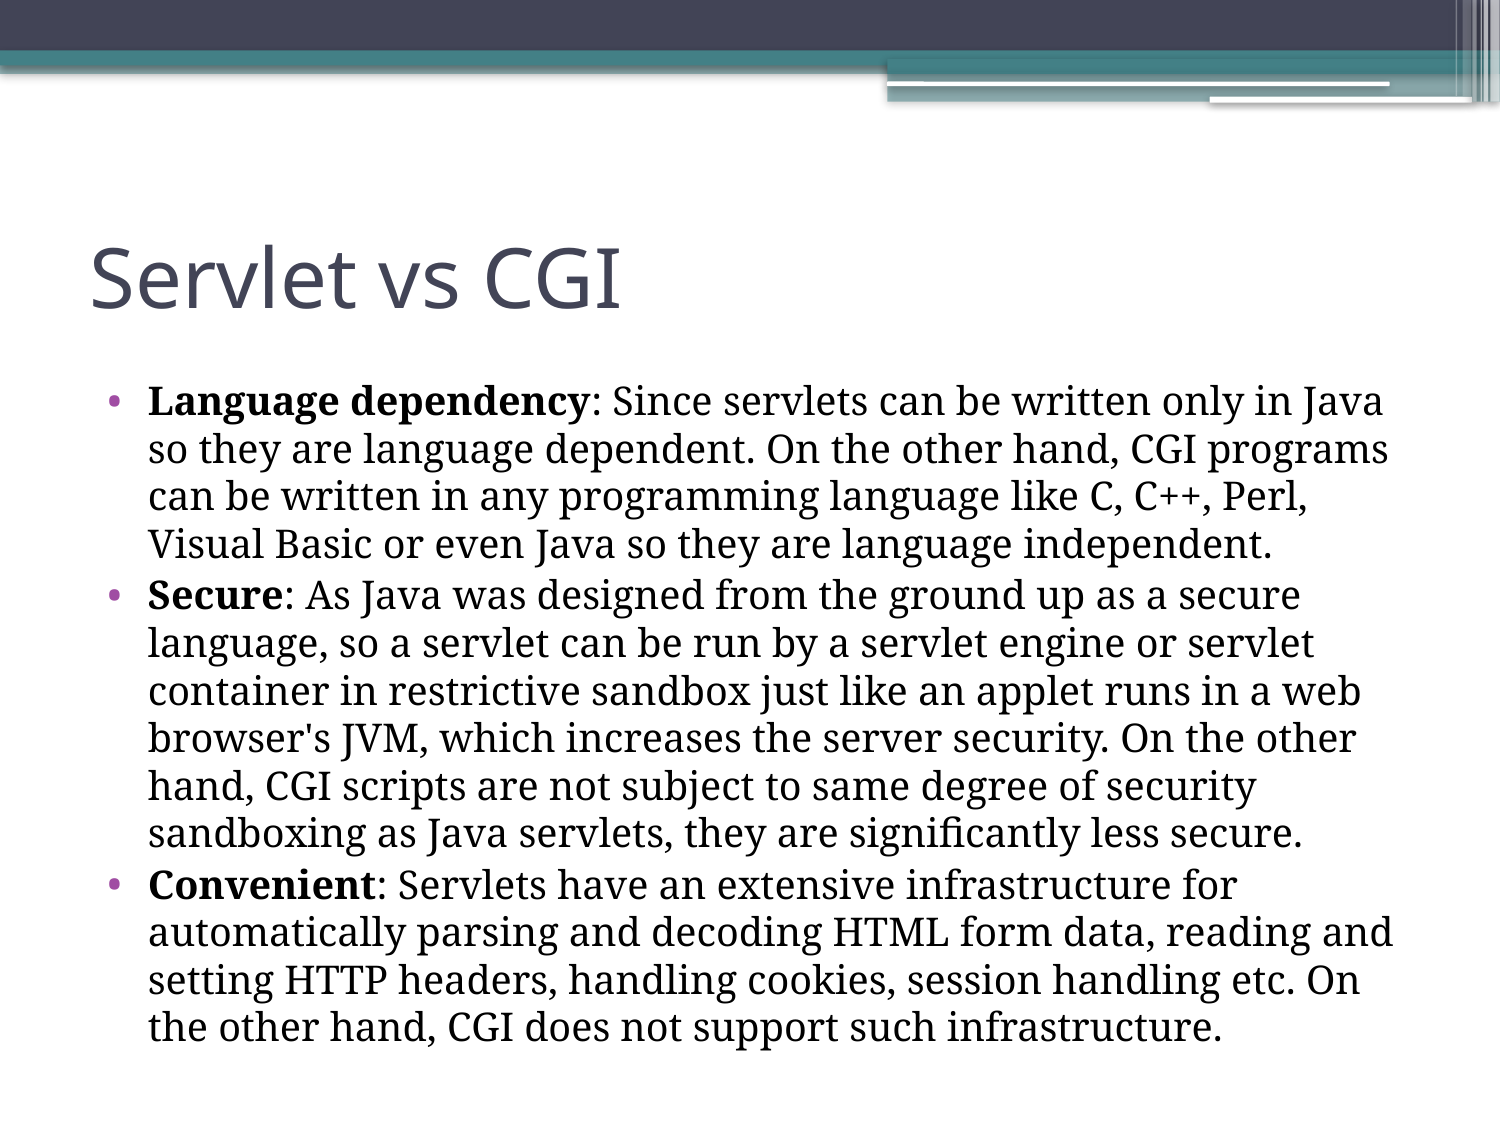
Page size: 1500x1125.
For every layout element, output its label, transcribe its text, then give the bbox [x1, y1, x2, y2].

list Language dependency: Since servlets can be written only in Java so they are language dependent. On the other hand, CGI programs can be written in any programming language like C, C++, Perl, Visual Basic or even Java so they are language independent. Secure: As Java was designed from the ground up as a secure language, so a servlet can be run by a servlet engine or servlet container in restrictive sandbox just like an applet runs in a web browser's JVM, which increases the server security. On the other hand, CGI scripts are not subject to same degree of security sandboxing as Java servlets, they are significantly less secure. Convenient: Servlets have an extensive infrastructure for automatically parsing and decoding HTML form data, reading and setting HTTP headers, handling cookies, session handling etc. On the other hand, CGI does not support such infrastructure. [75, 368, 1425, 1079]
title Servlet vs CGI [75, 187, 1425, 363]
